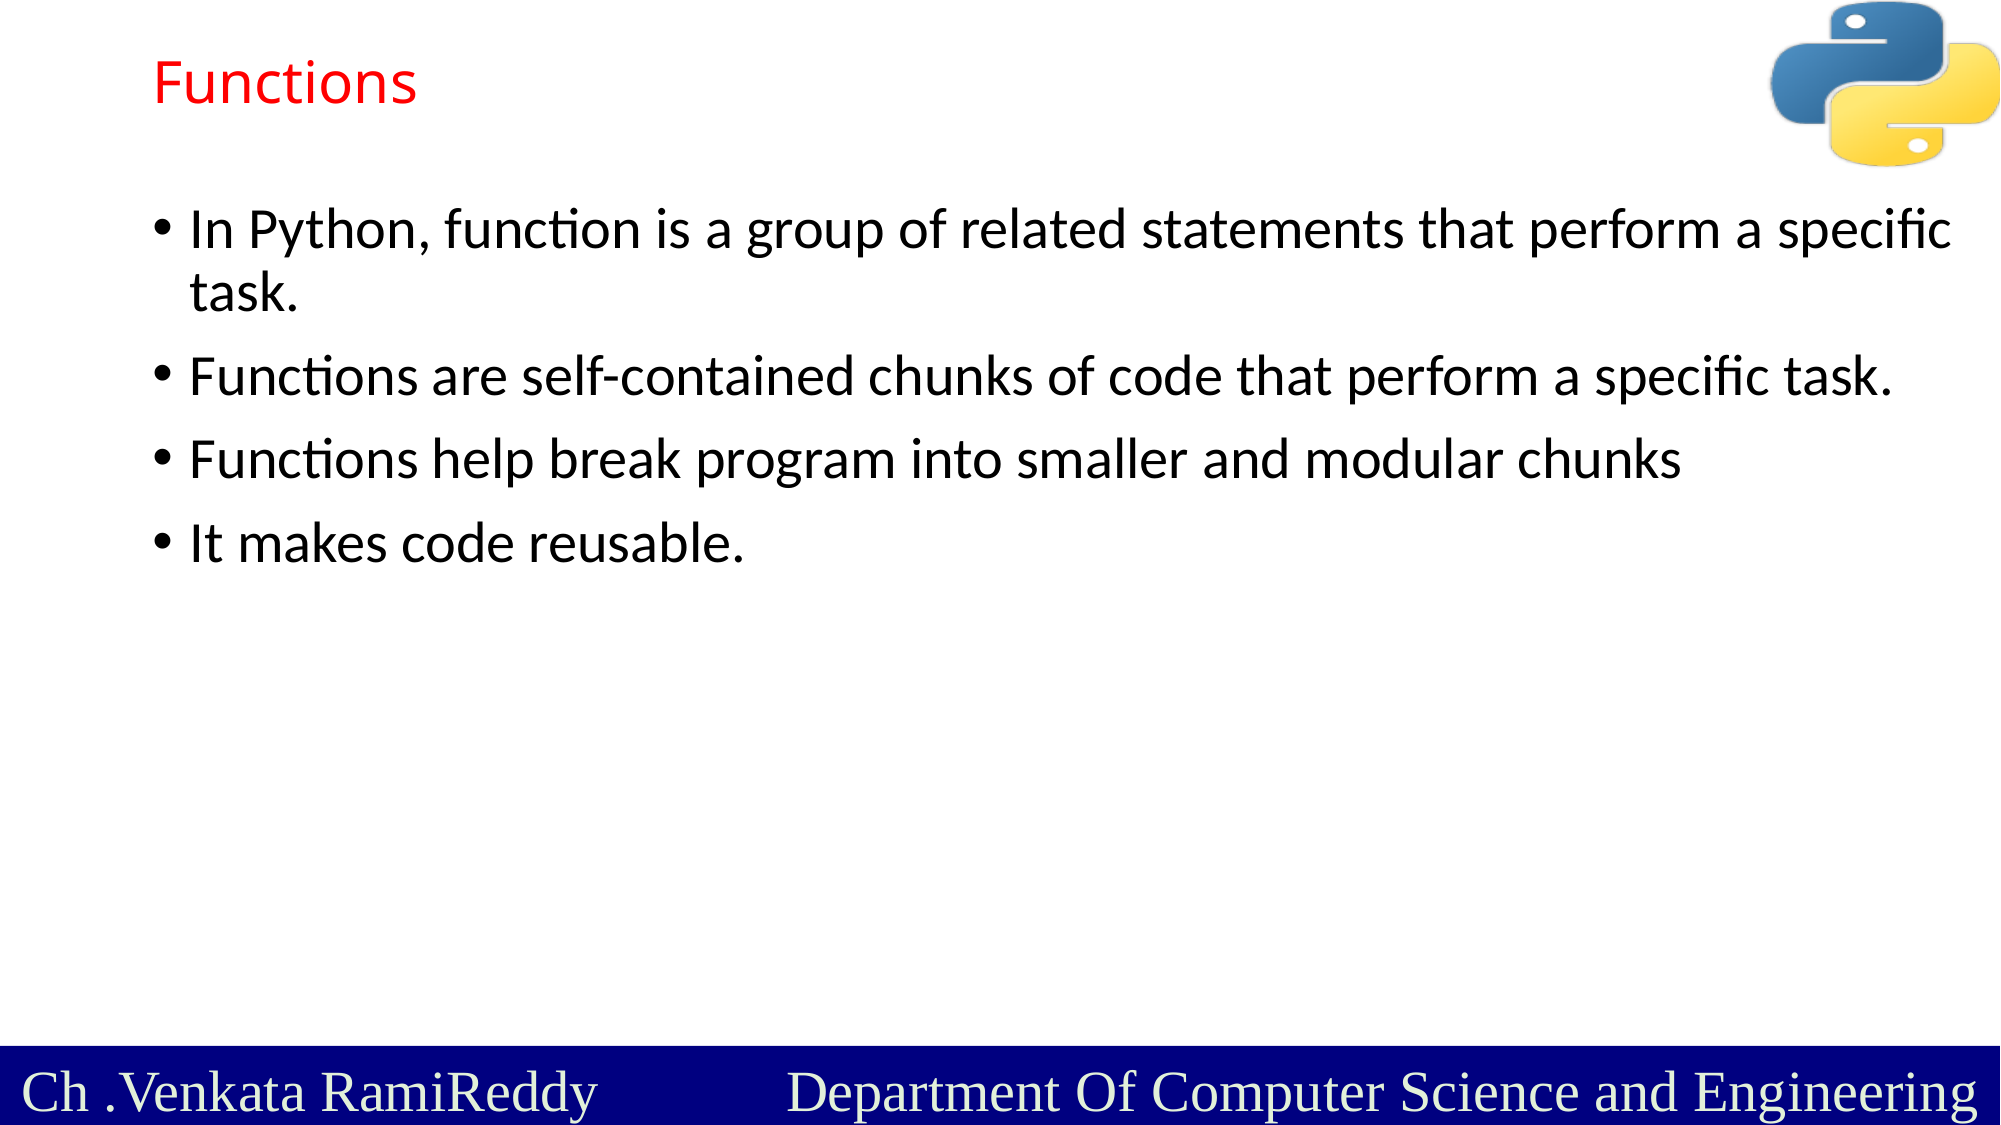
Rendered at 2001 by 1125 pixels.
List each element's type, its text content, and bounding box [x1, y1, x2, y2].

text_box Ch .Venkata RamiReddy Department Of Computer Science and Engineering [0, 1045, 2000, 1125]
list In Python, function is a group of related statements that perform a specific task. Functions are self-contained chunks of code that perform a specific task. Functions help break program into smaller and modular chunks It makes code reusable. [137, 190, 1970, 1038]
title Functions [137, 44, 1719, 125]
picture [1719, 0, 2000, 204]
